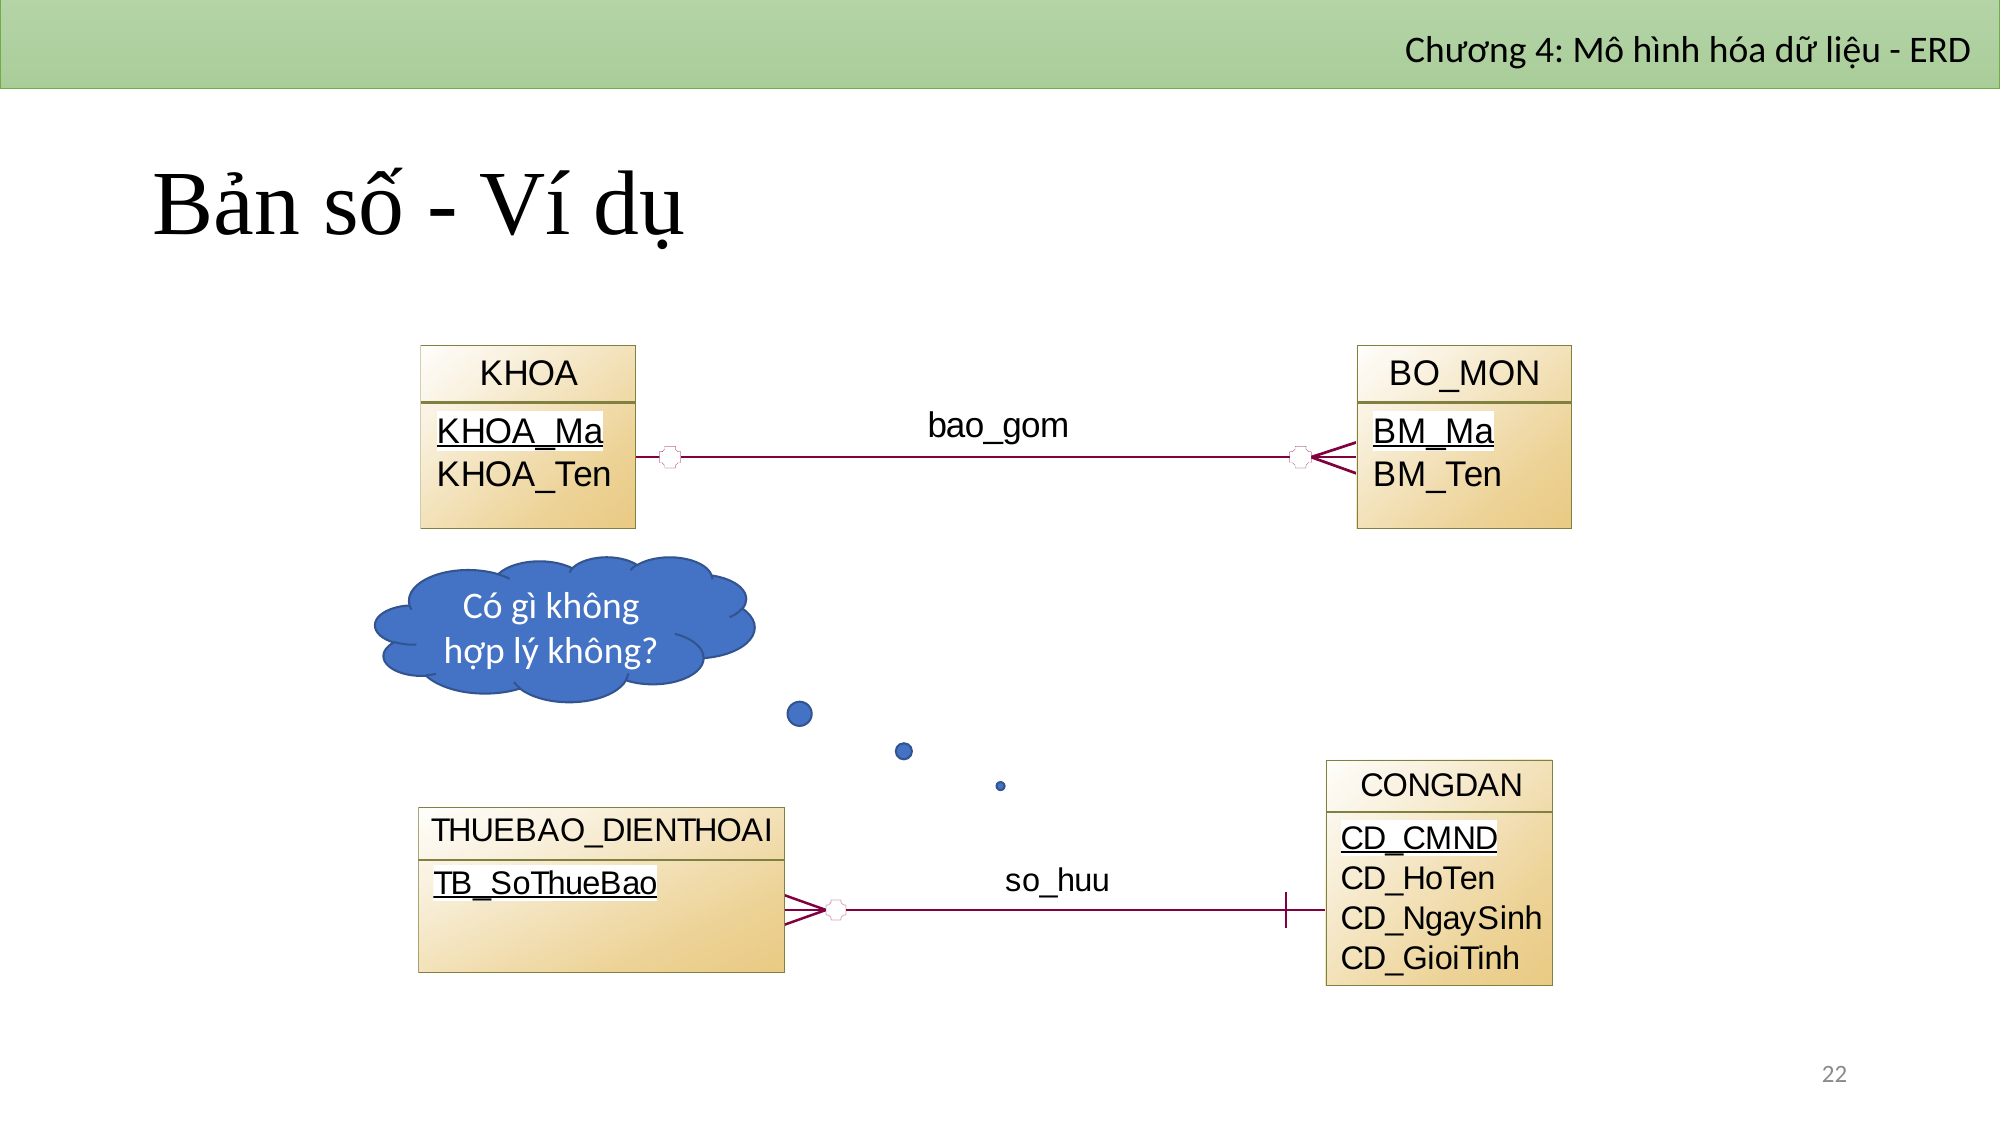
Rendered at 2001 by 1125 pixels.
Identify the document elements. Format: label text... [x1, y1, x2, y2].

text_box Chương 4: Mô hình hóa dữ liệu - ERD [1130, 17, 1987, 78]
text_box Có gì không hợp lý không? [373, 556, 756, 704]
text_box Có gì không hợp lý không? [786, 700, 813, 727]
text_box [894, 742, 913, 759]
picture [420, 345, 1580, 536]
slide_number 22 [1412, 1042, 1863, 1103]
picture [418, 759, 1559, 993]
title Bản số - Ví dụ [137, 132, 1863, 278]
